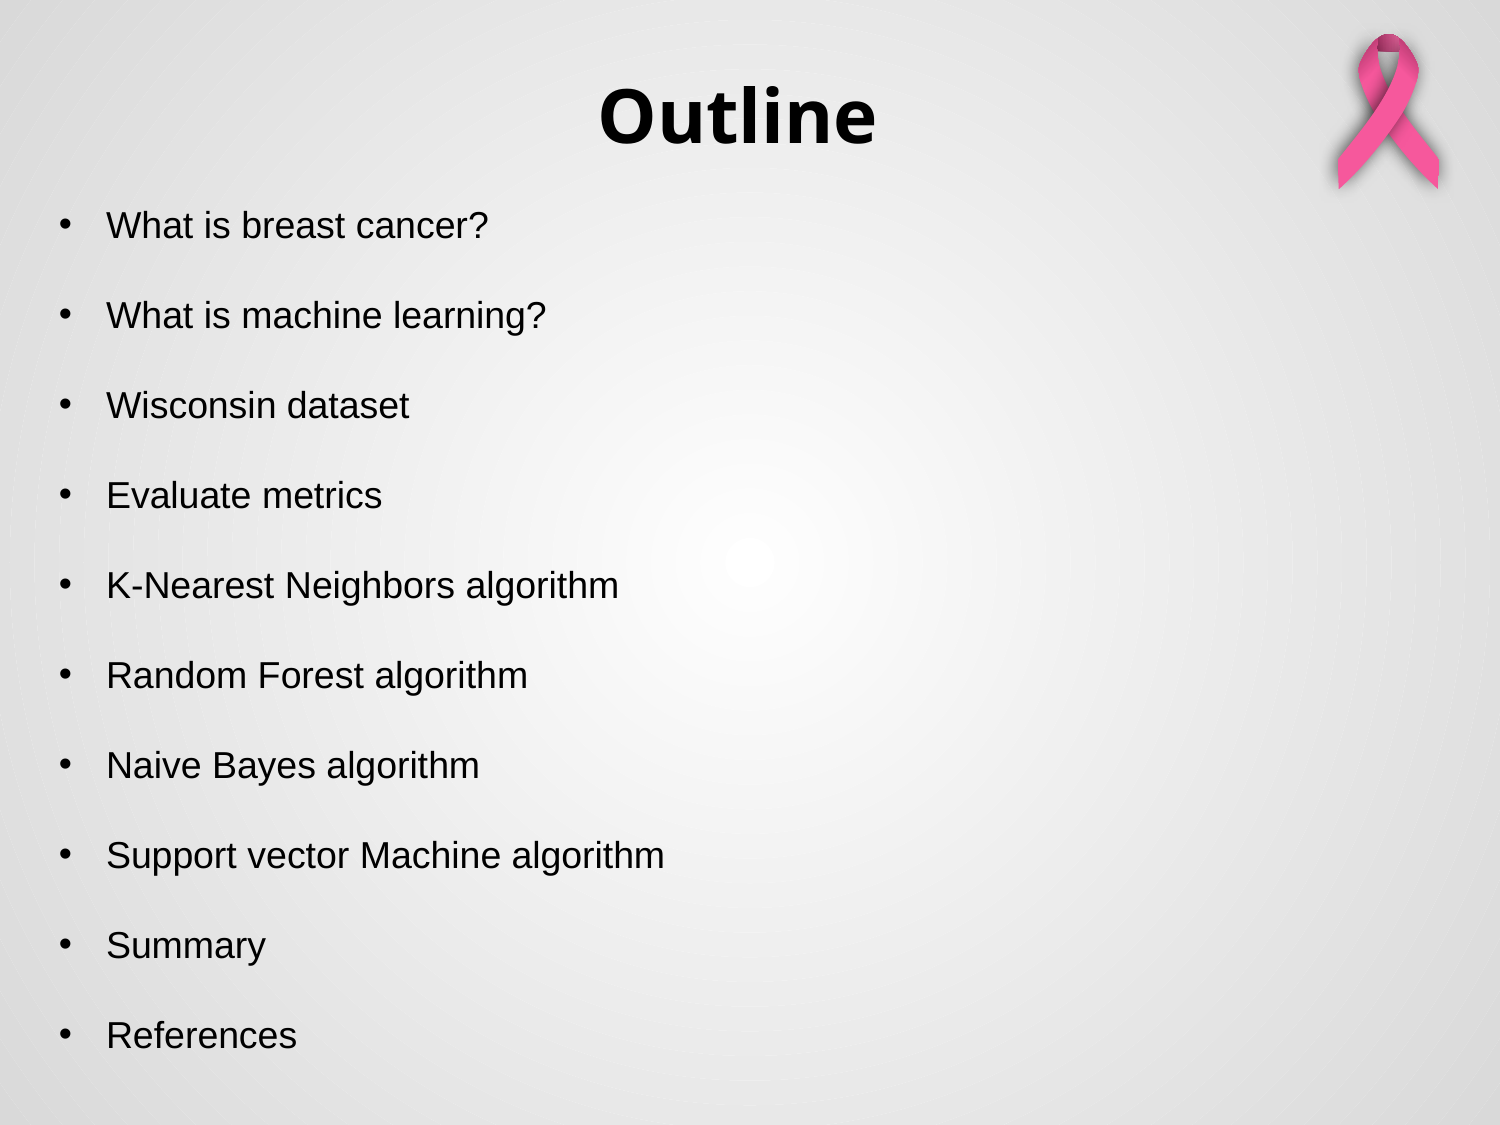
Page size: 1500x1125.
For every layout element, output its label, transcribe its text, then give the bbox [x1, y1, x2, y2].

text_box Outline [457, 60, 1019, 166]
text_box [1337, 33, 1440, 190]
text_box What is breast cancer? What is machine learning? Wisconsin dataset Evaluate metrics K-Nearest Neighbors algorithm Random Forest algorithm Naive Bayes algorithm Support vector Machine algorithm Summary References [44, 193, 1399, 1125]
